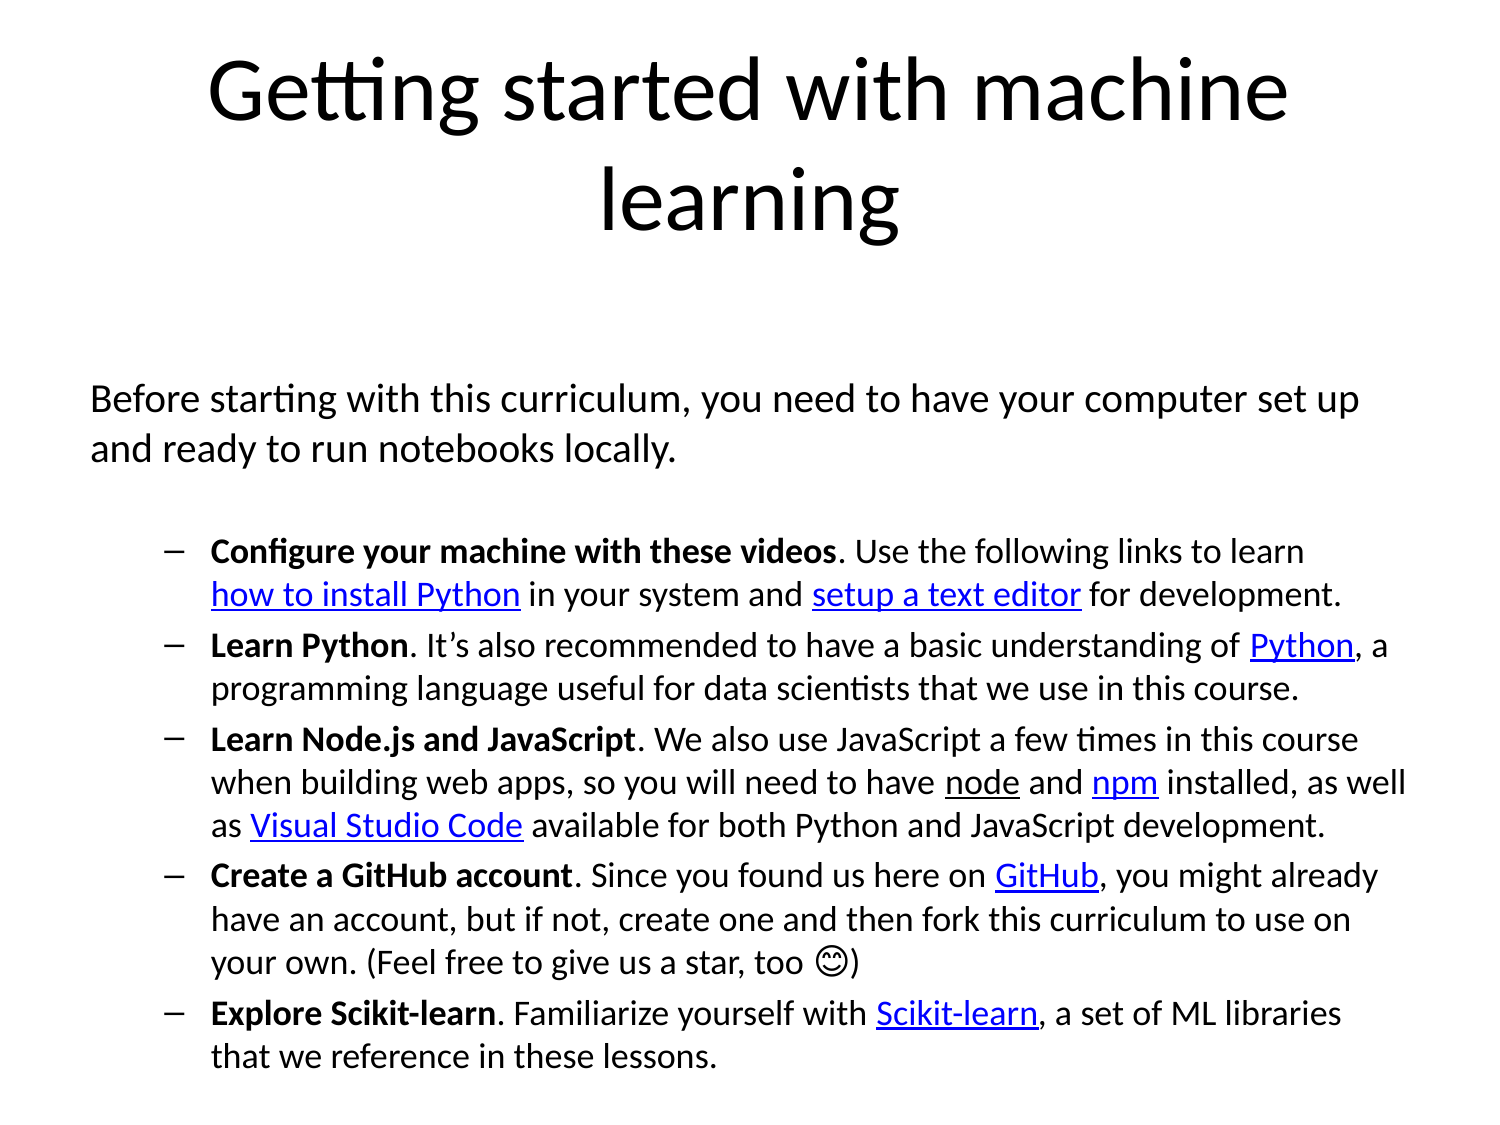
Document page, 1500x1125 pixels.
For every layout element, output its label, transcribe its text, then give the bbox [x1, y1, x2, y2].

title Getting started with machine learning [75, 45, 1425, 233]
list Before starting with this curriculum, you need to have your computer set up and ready to run notebooks locally. Configure your machine with these videos. Use the following links to learn how to install Python in your system and setup a text editor for development. Learn Python. It’s also recommended to have a basic understanding of Python, a programming language useful for data scientists that we use in this course. Learn Node.js and JavaScript. We also use JavaScript a few times in this course when building web apps, so you will need to have node and npm installed, as well as Visual Studio Code available for both Python and JavaScript development. Create a GitHub account. Since you found us here on GitHub, you might already have an account, but if not, create one and then fork this curriculum to use on your own. (Feel free to give us a star, too 😊) Explore Scikit-learn. Familiarize yourself with Scikit-learn, a set of ML libraries that we reference in these lessons. [75, 363, 1425, 1100]
